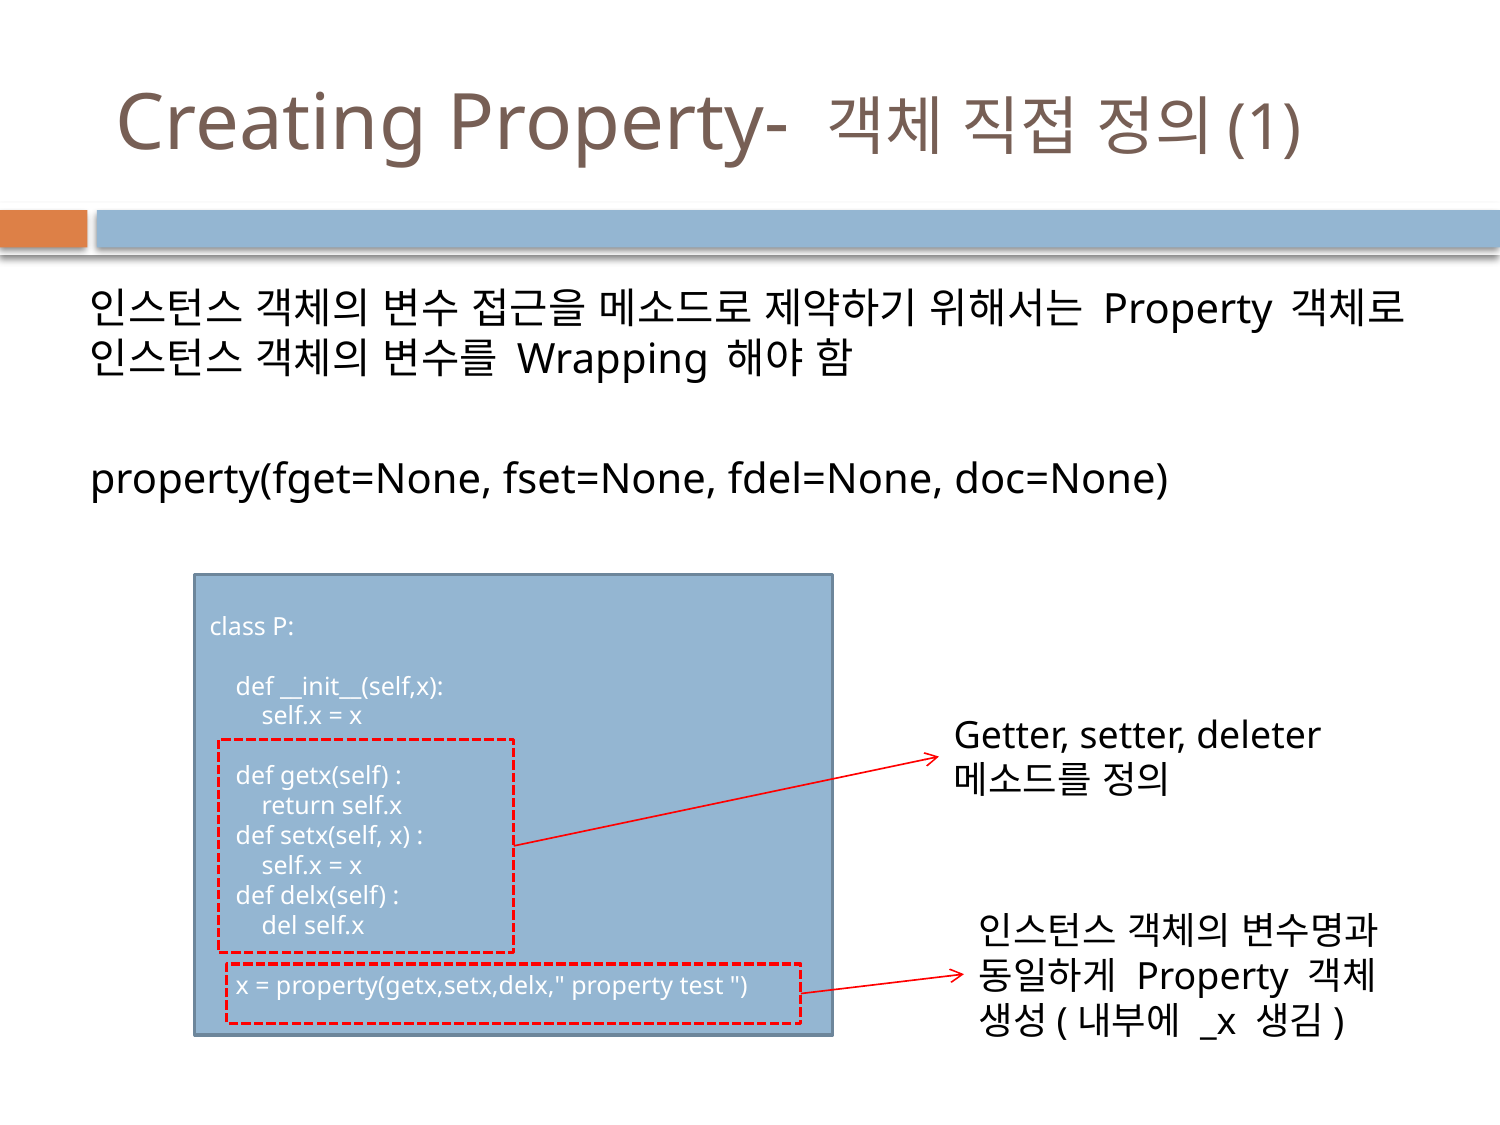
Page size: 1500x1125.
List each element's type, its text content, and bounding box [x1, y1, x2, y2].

text_box Getter, setter, deleter 메소드를 정의 [938, 704, 1436, 809]
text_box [800, 974, 965, 994]
text_box 인스턴스 객체의 변수명과 동일하게 Property 객체 생성(내부에 _x 생김) [964, 899, 1461, 1049]
text_box class P: def __init__(self,x): self.x = x def getx(self) : return self.x def setx(self, x) : self.x = x def delx(self) : del self.x x = property(getx,setx,delx," property test ") [193, 573, 834, 1037]
list 인스턴스 객체의 변수 접근을 메소드로 제약하기 위해서는 Property 객체로 인스턴스 객체의 변수를 Wrapping 해야 함 property(fget=None, fset=None, fdel=None, doc=None) [75, 274, 1425, 516]
text_box [225, 962, 802, 1025]
title Creating Property- 객체 직접 정의(1) [100, 37, 1438, 200]
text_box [513, 756, 940, 847]
text_box [217, 738, 515, 954]
